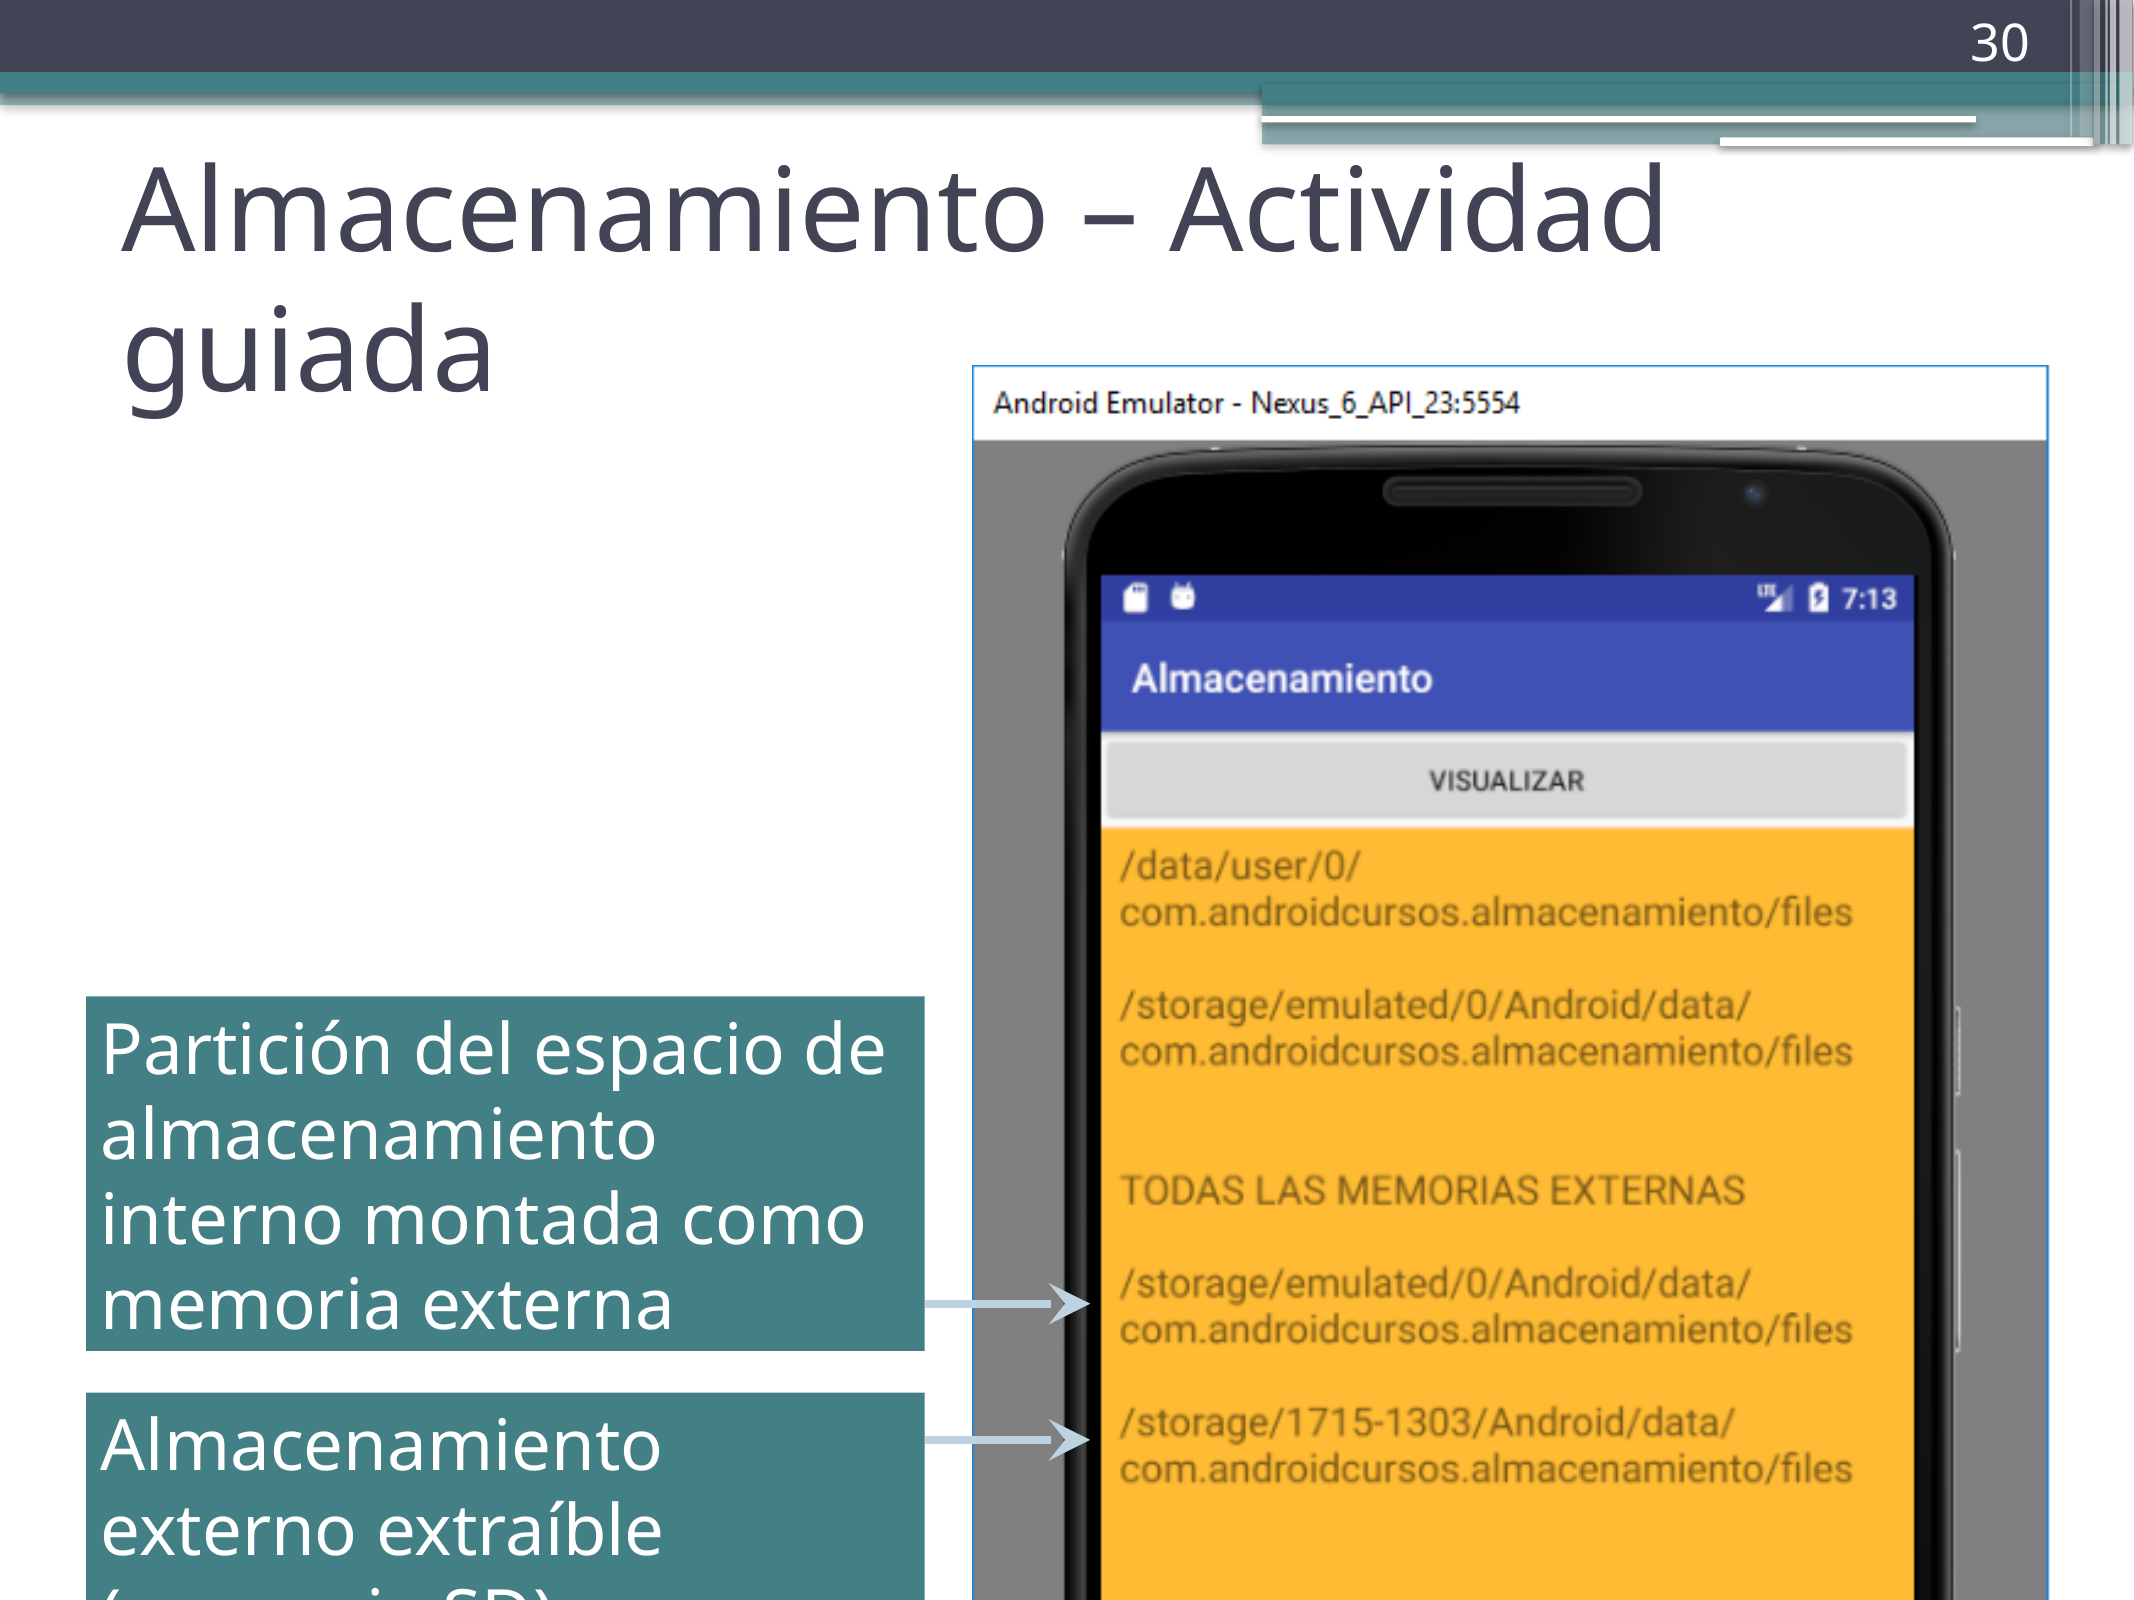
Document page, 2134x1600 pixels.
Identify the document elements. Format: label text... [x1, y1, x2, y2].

picture [971, 365, 2053, 1600]
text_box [85, 1392, 1091, 1580]
slide_number 30 [1553, 5, 2052, 92]
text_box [85, 996, 1091, 1356]
title Almacenamiento – Actividad guiada [106, 150, 2027, 399]
